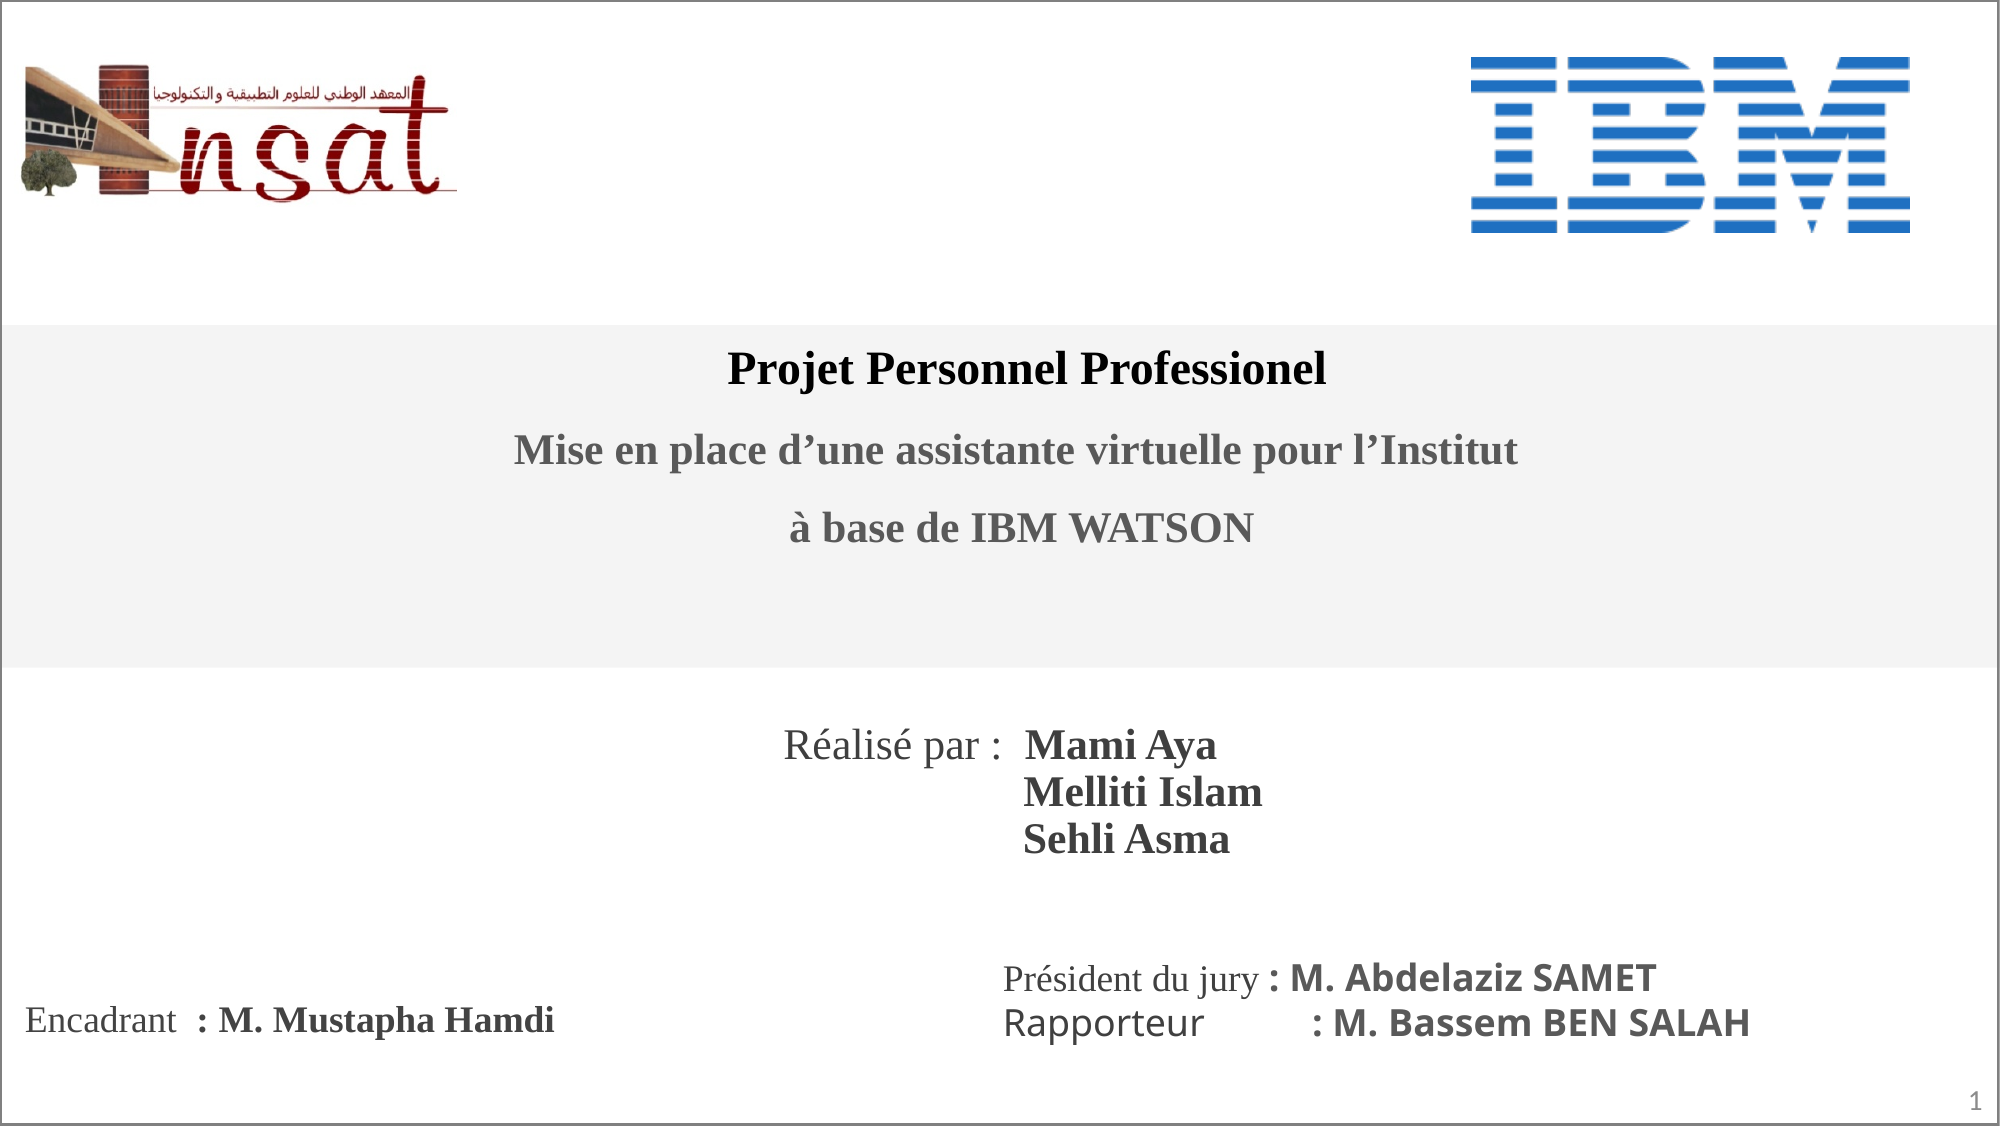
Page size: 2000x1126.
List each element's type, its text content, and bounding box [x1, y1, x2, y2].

text_box [0, 0, 2000, 1126]
picture [1471, 57, 1910, 234]
picture [14, 38, 457, 221]
text_box Président du jury : M. Abdelaziz SAMET Rapporteur : M. Bassem BEN SALAH [988, 946, 1988, 1052]
